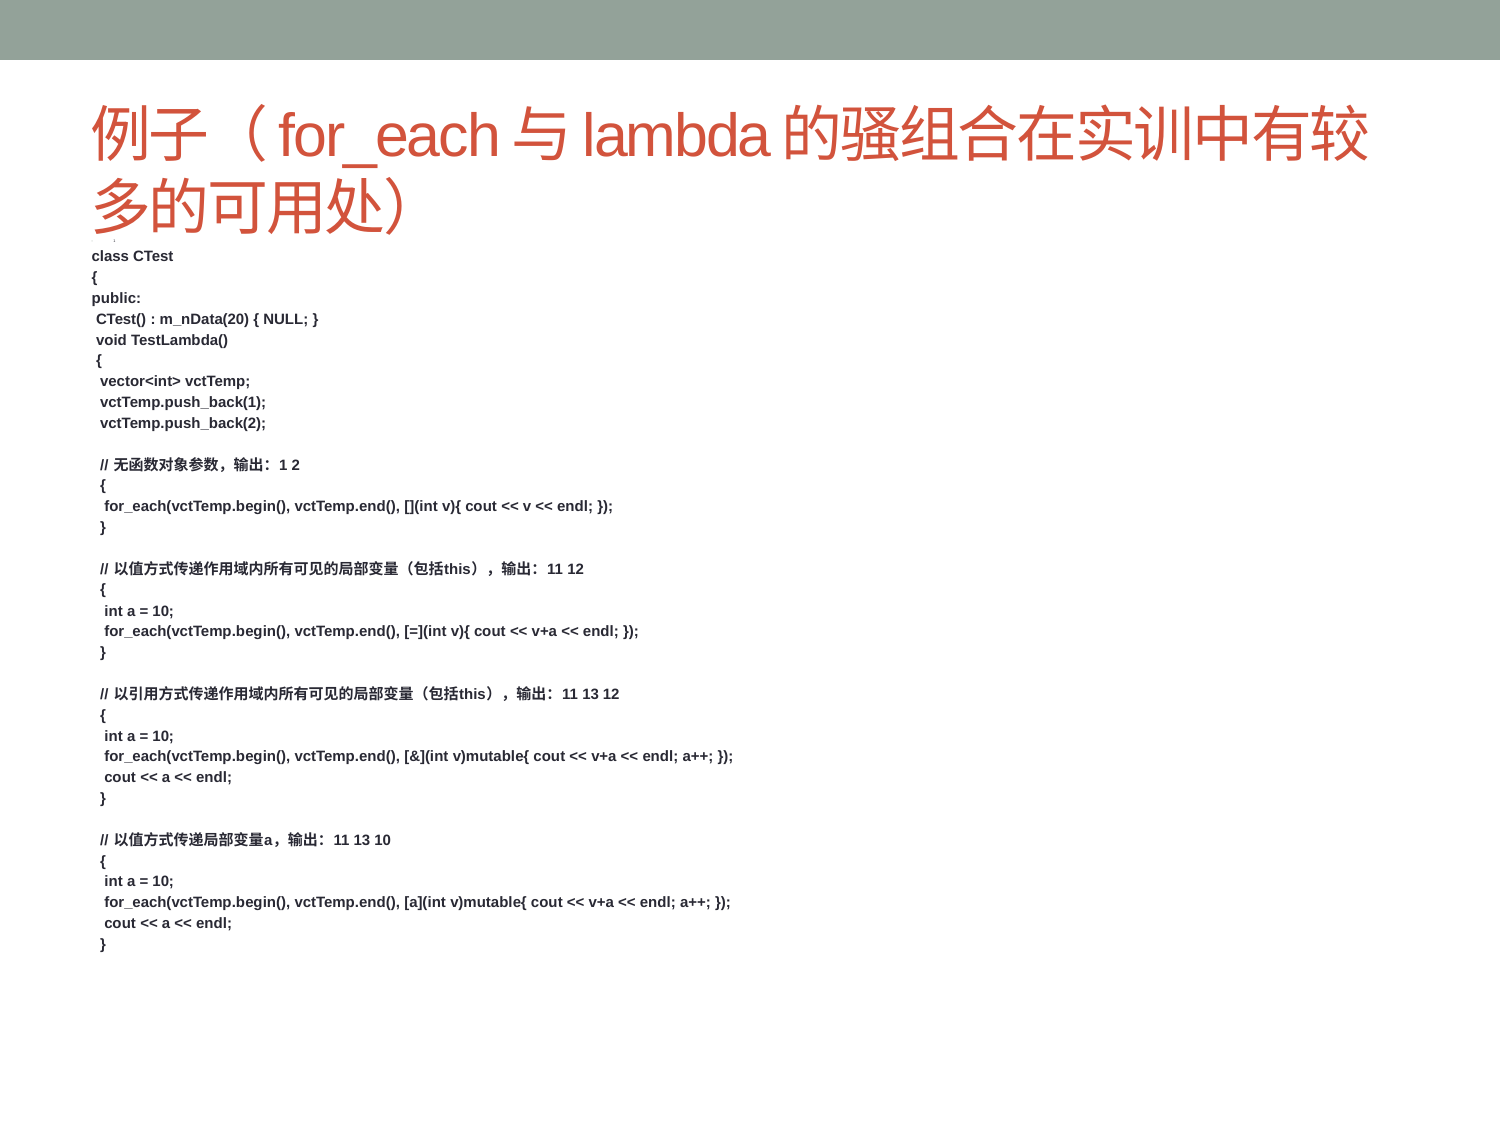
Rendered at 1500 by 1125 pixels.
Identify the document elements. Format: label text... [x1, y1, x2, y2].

list 1 class CTest { public: CTest() : m_nData(20) { NULL; } void TestLambda() { vector<int> vctTemp; vctTemp.push_back(1); vctTemp.push_back(2); // 无函数对象参数，输出：1 2 { for_each(vctTemp.begin(), vctTemp.end(), [](int v){ cout << v << endl; }); } // 以值方式传递作用域内所有可见的局部变量（包括this），输出：11 12 { int a = 10; for_each(vctTemp.begin(), vctTemp.end(), [=](int v){ cout << v+a << endl; }); } // 以引用方式传递作用域内所有可见的局部变量（包括this），输出：11 13 12 { int a = 10; for_each(vctTemp.begin(), vctTemp.end(), [&](int v)mutable{ cout << v+a << endl; a++; }); cout << a << endl; } // 以值方式传递局部变量a，输出：11 13 10 { int a = 10; for_each(vctTemp.begin(), vctTemp.end(), [a](int v)mutable{ cout << v+a << endl; a++; }); cout << a << endl; } [76, 231, 1427, 994]
title 例子（for_each与lambda的骚组合在实训中有较多的可用处） [75, 87, 1425, 250]
